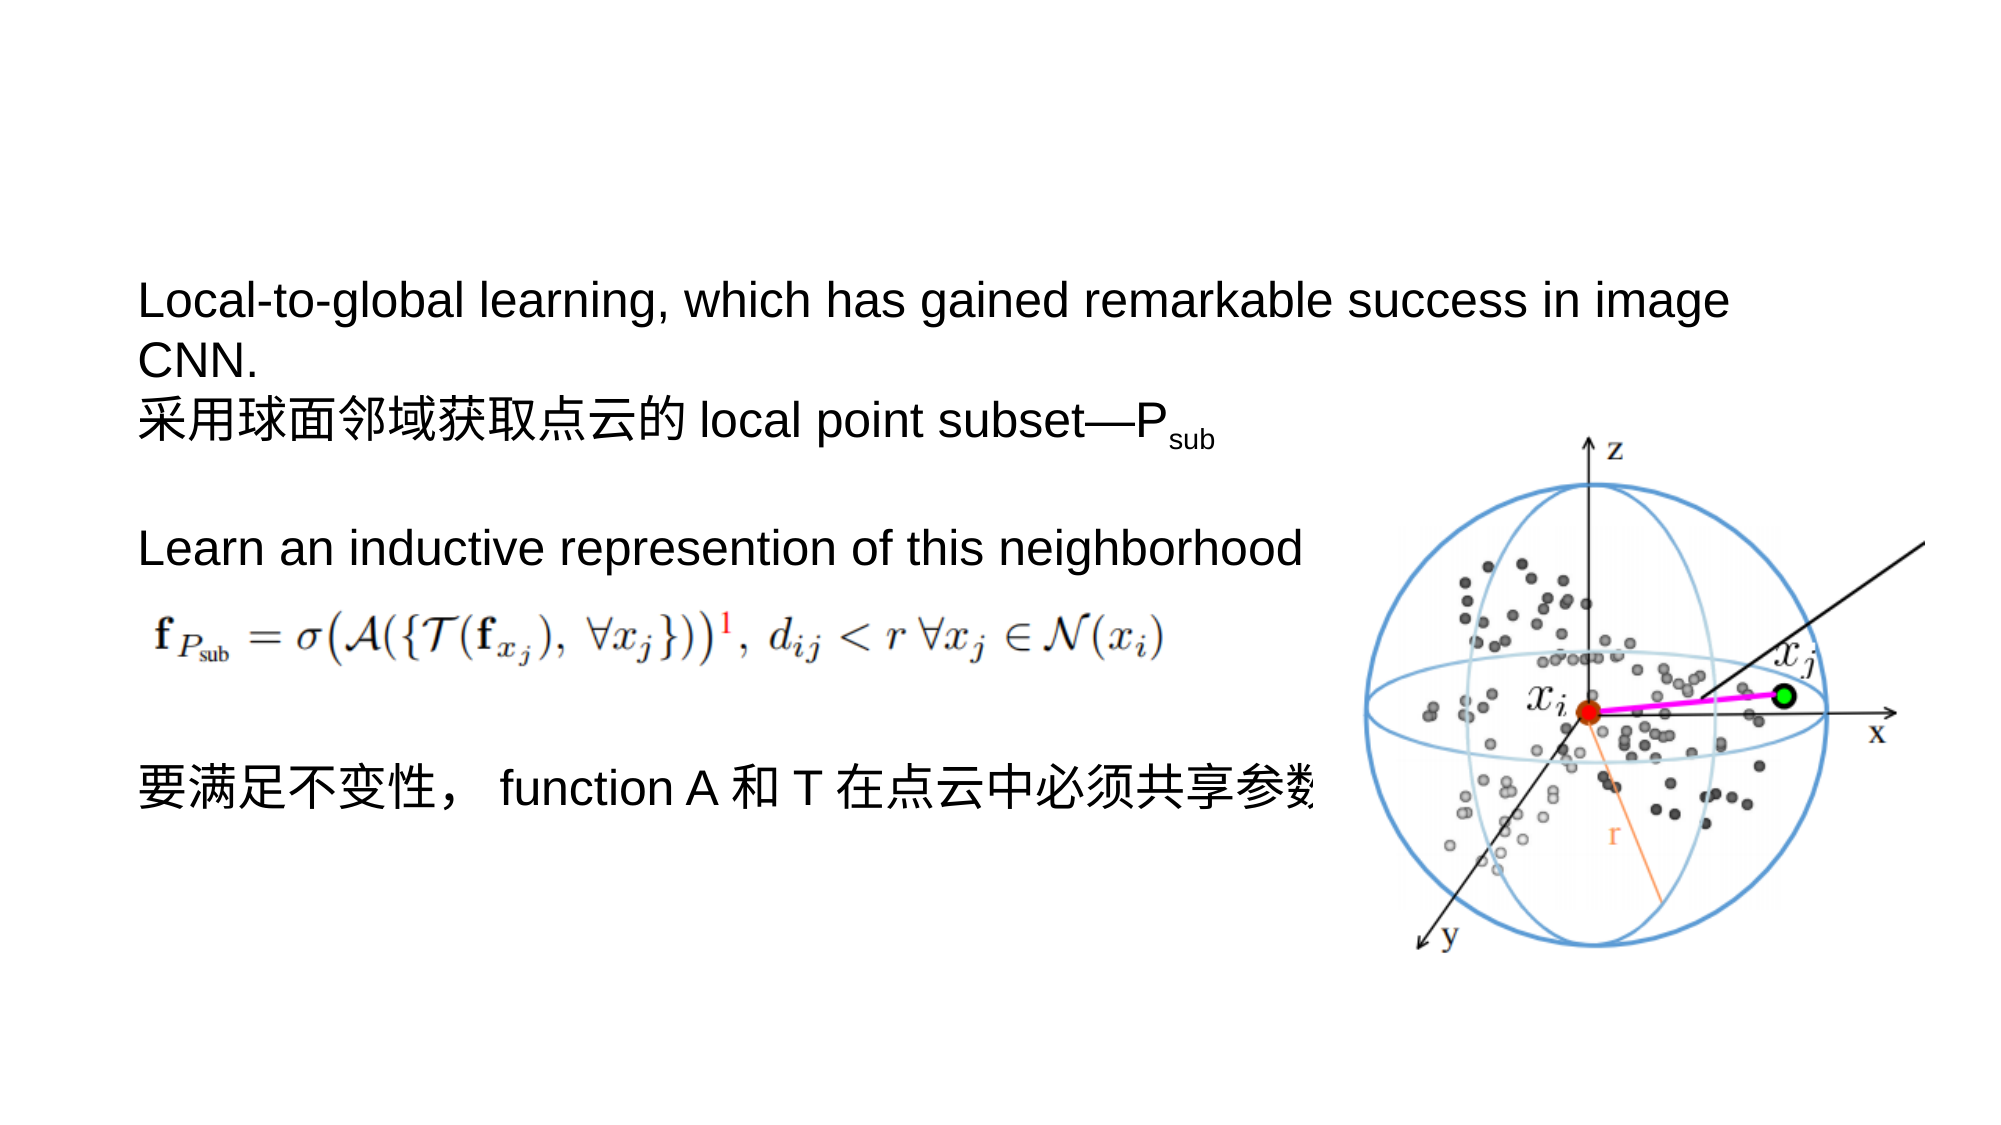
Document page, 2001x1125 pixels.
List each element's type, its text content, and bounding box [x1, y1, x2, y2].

picture [137, 585, 1166, 669]
subtitle Local-to-global learning, which has gained remarkable success in image CNN. 采用球面邻域获取点云的local point subset—Psub Learn an inductive represention of this neighborhood 要满足不变性，function A和T在点云中必须共享参数 [137, 59, 1863, 1068]
picture [1313, 375, 1925, 1000]
